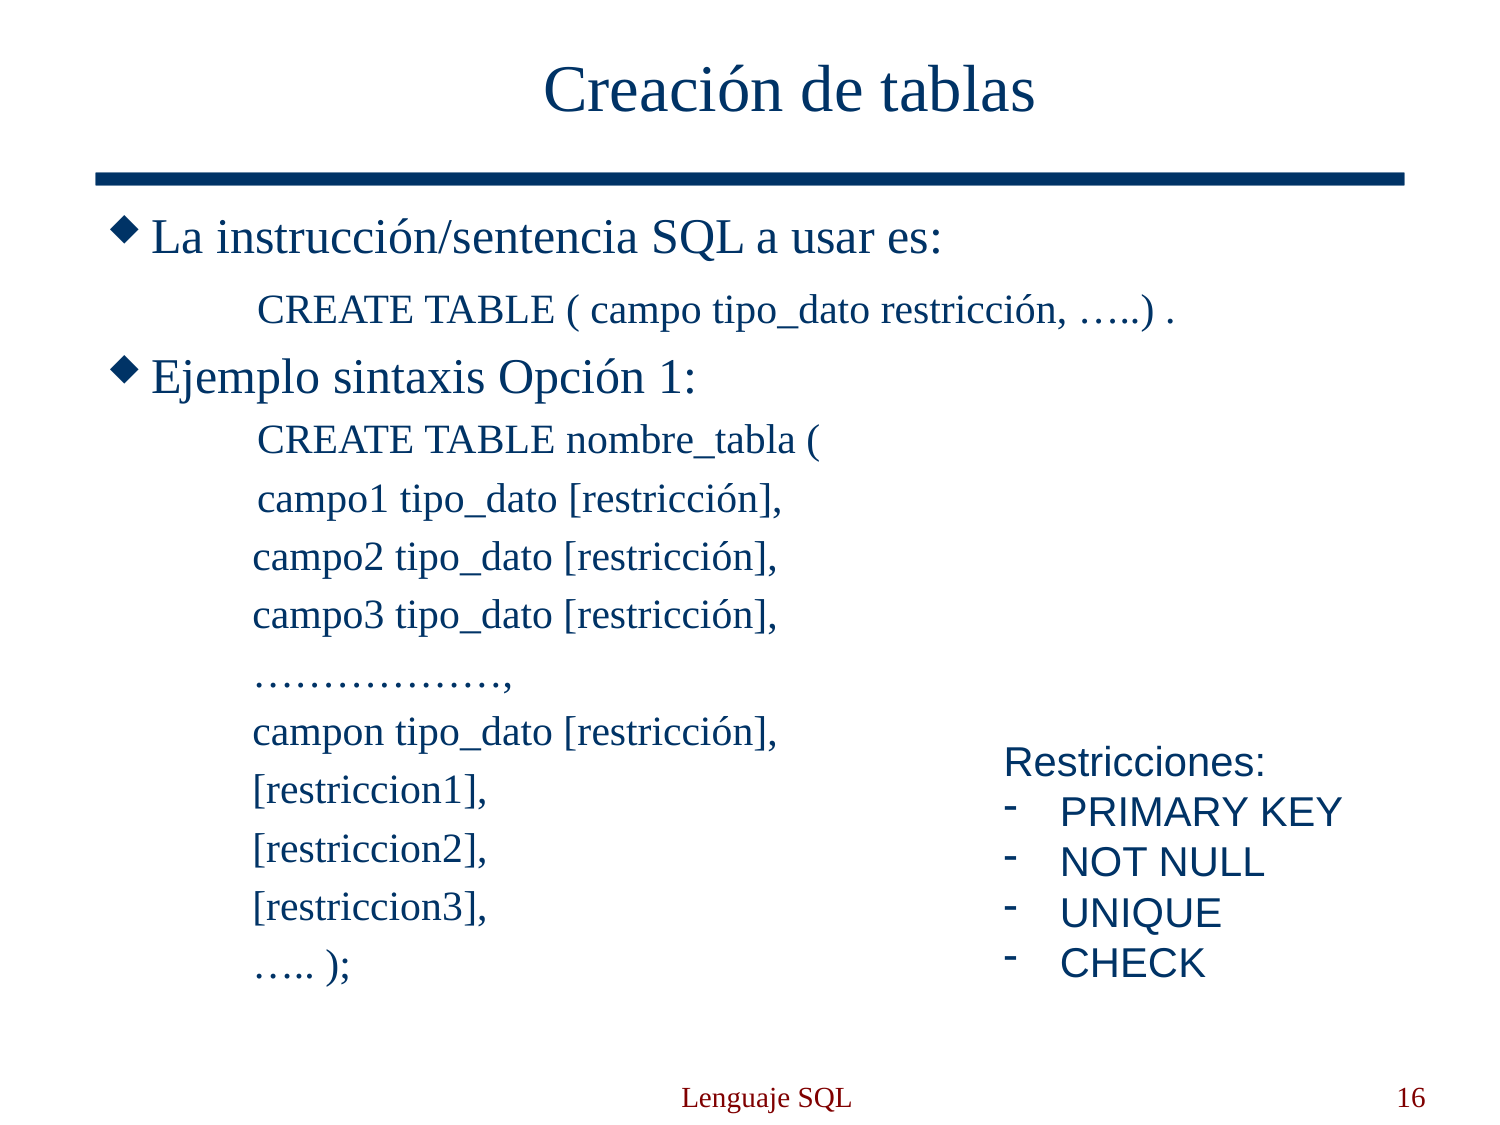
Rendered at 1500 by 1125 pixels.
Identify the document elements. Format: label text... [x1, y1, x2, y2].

title Creación de tablas [184, 20, 1397, 161]
text_box Lenguaje SQL [513, 1047, 1021, 1121]
text_box Restricciones: PRIMARY KEY NOT NULL UNIQUE CHECK [988, 727, 1500, 993]
list La instrucción/sentencia SQL a usar es: CREATE TABLE ( campo tipo_dato restricción, …..) . Ejemplo sintaxis Opción 1: CREATE TABLE nombre_tabla ( campo1 tipo_dato [restricción], campo2 tipo_dato [restricción], campo3 tipo_dato [restricción], ………………, campon tipo_dato [restricción], [restriccion1], [restriccion2], [restriccion3], ….. ); [92, 196, 1398, 1047]
text_box 16 [1080, 1046, 1441, 1121]
